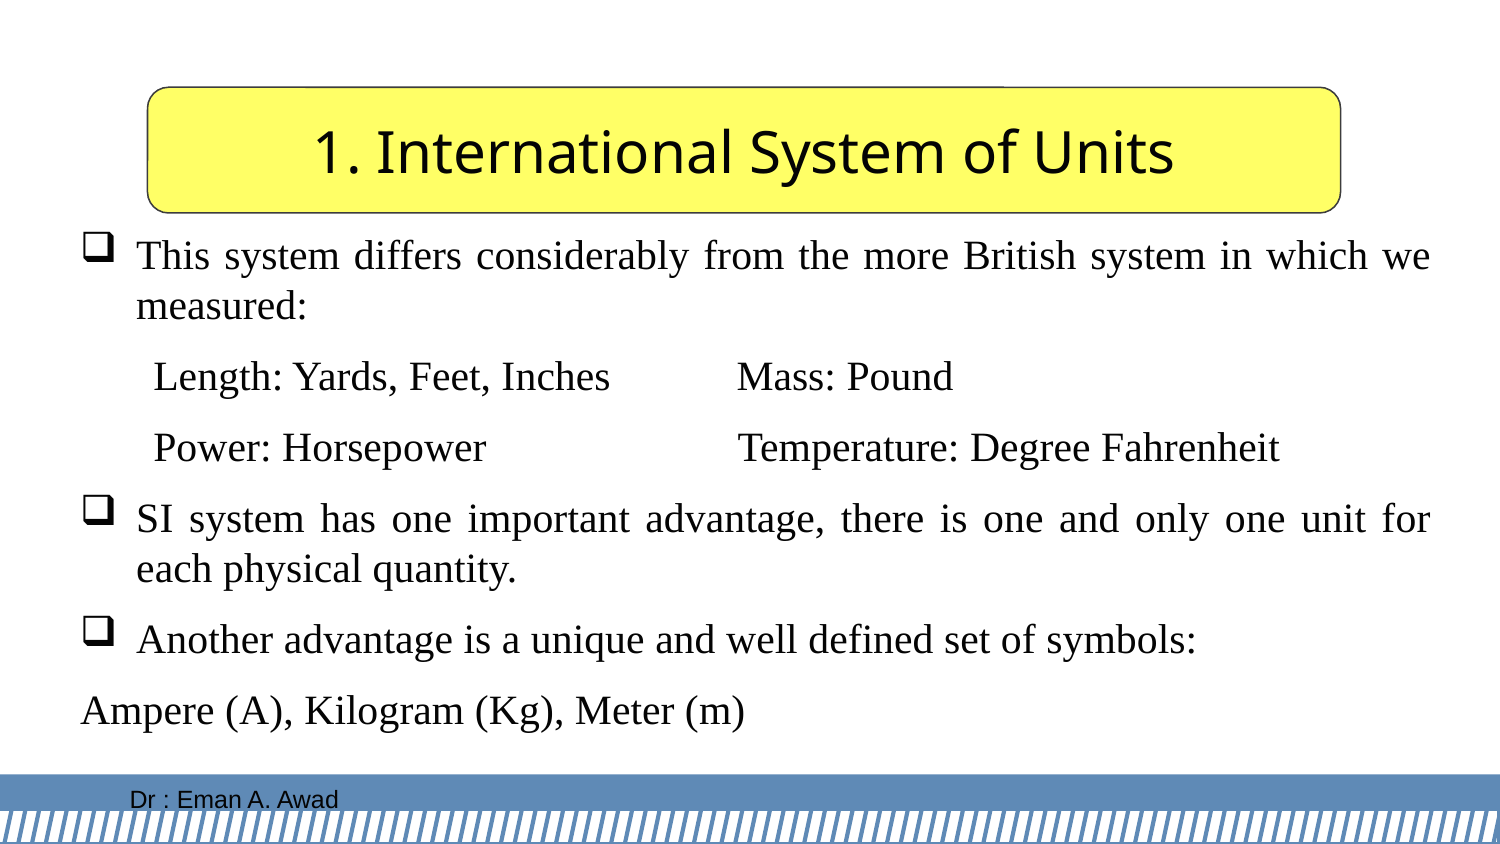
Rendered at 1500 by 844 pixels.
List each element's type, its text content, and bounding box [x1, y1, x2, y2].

subtitle This system differs considerably from the more British system in which we measured: Length: Yards, Feet, Inches Mass: Pound Power: Horsepower Temperature: Degree Fahrenheit SI system has one important advantage, there is one and only one unit for each physical quantity. Another advantage is a unique and well defined set of symbols: Ampere (A), Kilogram (Kg), Meter (m) [64, 213, 1447, 759]
text_box Dr : Eman A. Awad [114, 776, 355, 822]
text_box 1. International System of Units [147, 87, 1341, 213]
